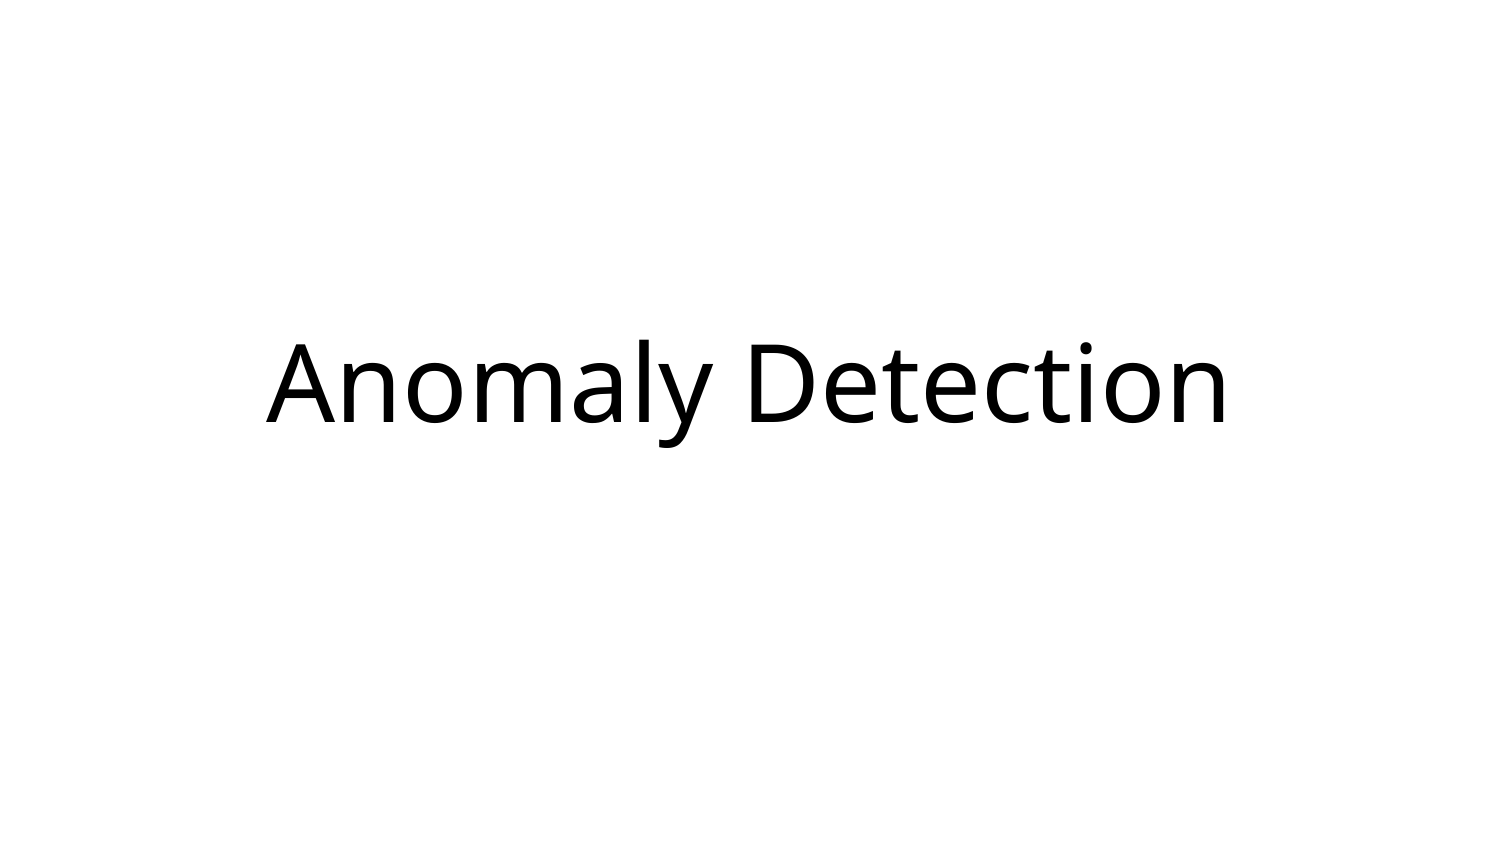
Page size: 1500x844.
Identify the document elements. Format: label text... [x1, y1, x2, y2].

title Anomaly Detection [51, 122, 1449, 459]
